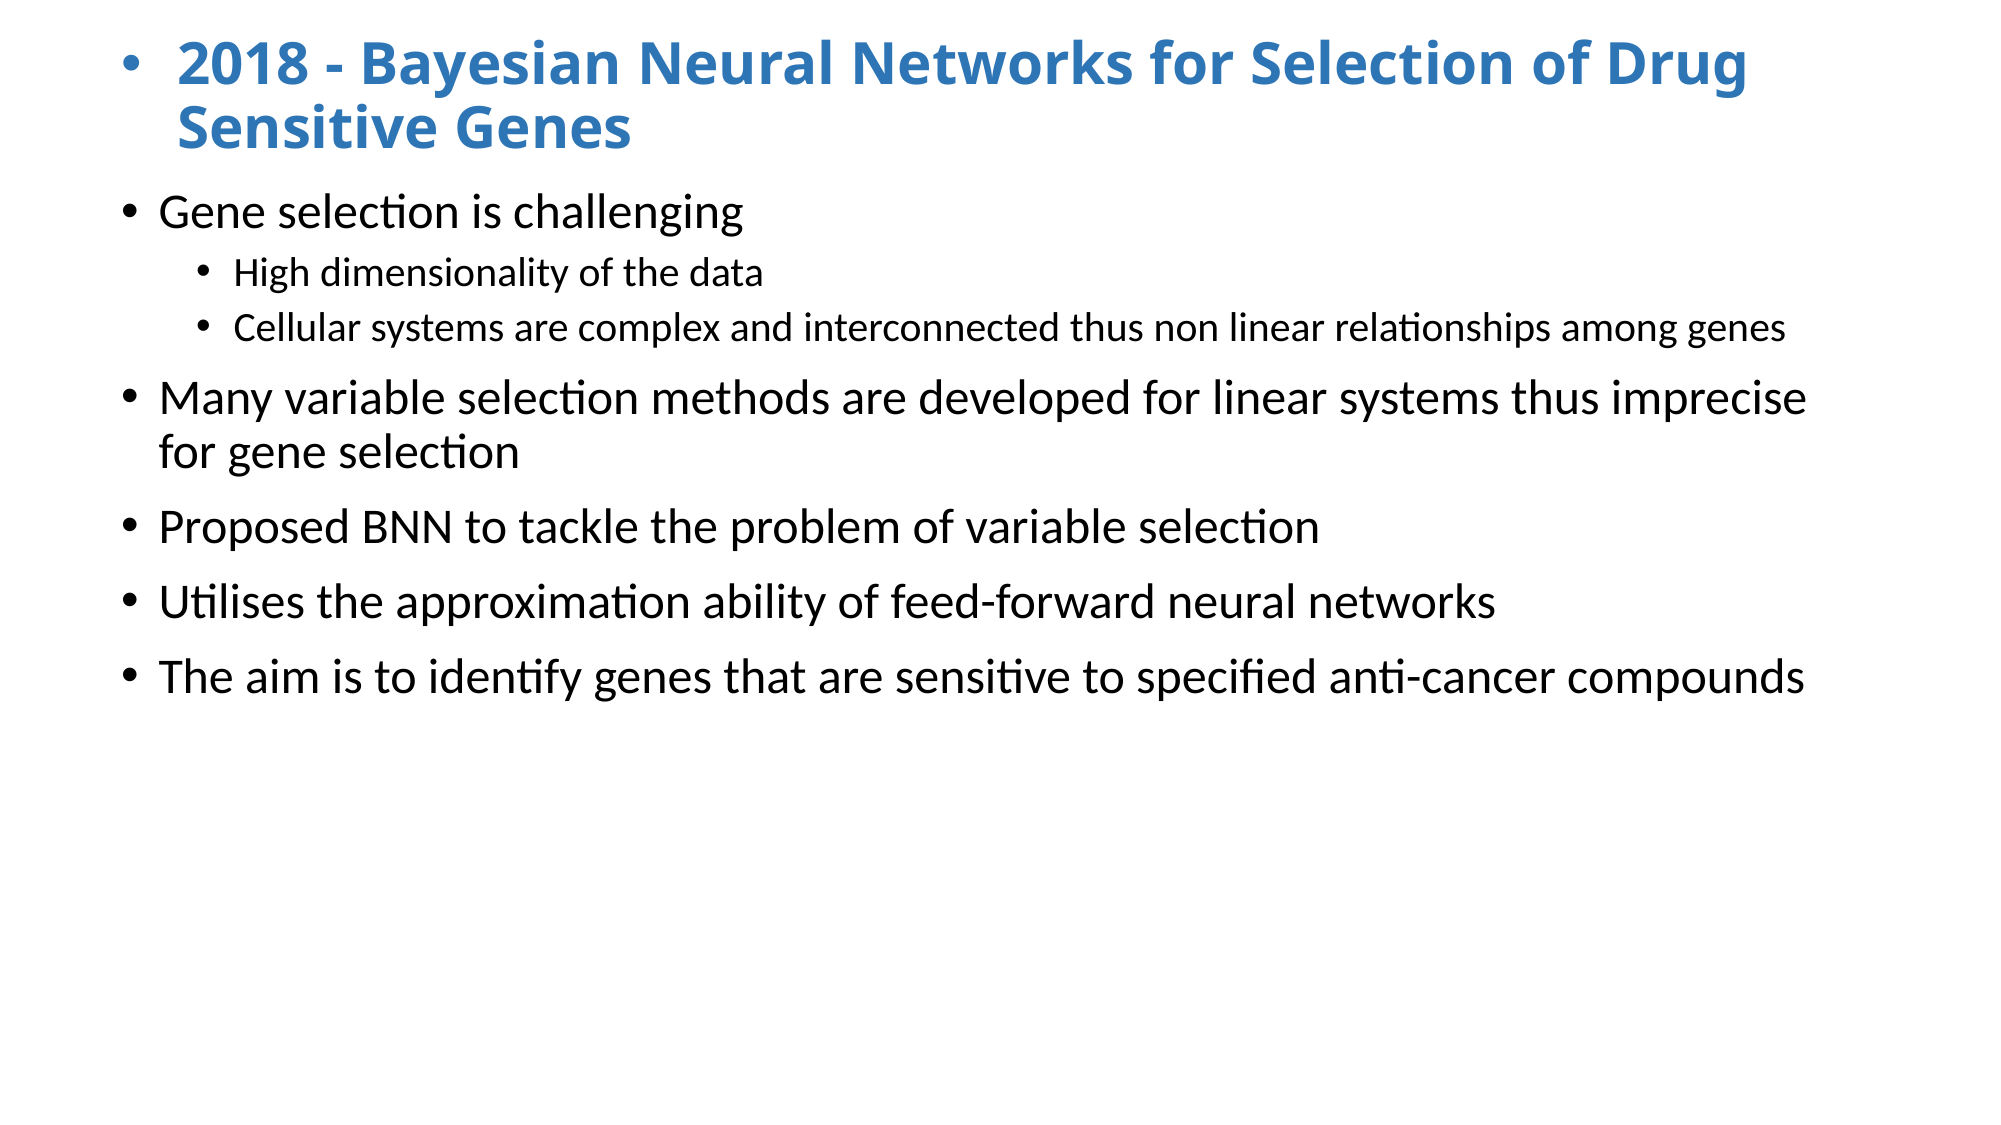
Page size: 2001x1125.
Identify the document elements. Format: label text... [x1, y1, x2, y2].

list Gene selection is challenging High dimensionality of the data Cellular systems are complex and interconnected thus non linear relationships among genes Many variable selection methods are developed for linear systems thus imprecise for gene selection Proposed BNN to tackle the problem of variable selection Utilises the approximation ability of feed-forward neural networks The aim is to identify genes that are sensitive to specified anti-cancer compounds [106, 178, 1863, 1113]
title 2018 - Bayesian Neural Networks for Selection of Drug Sensitive Genes [106, 37, 1972, 158]
